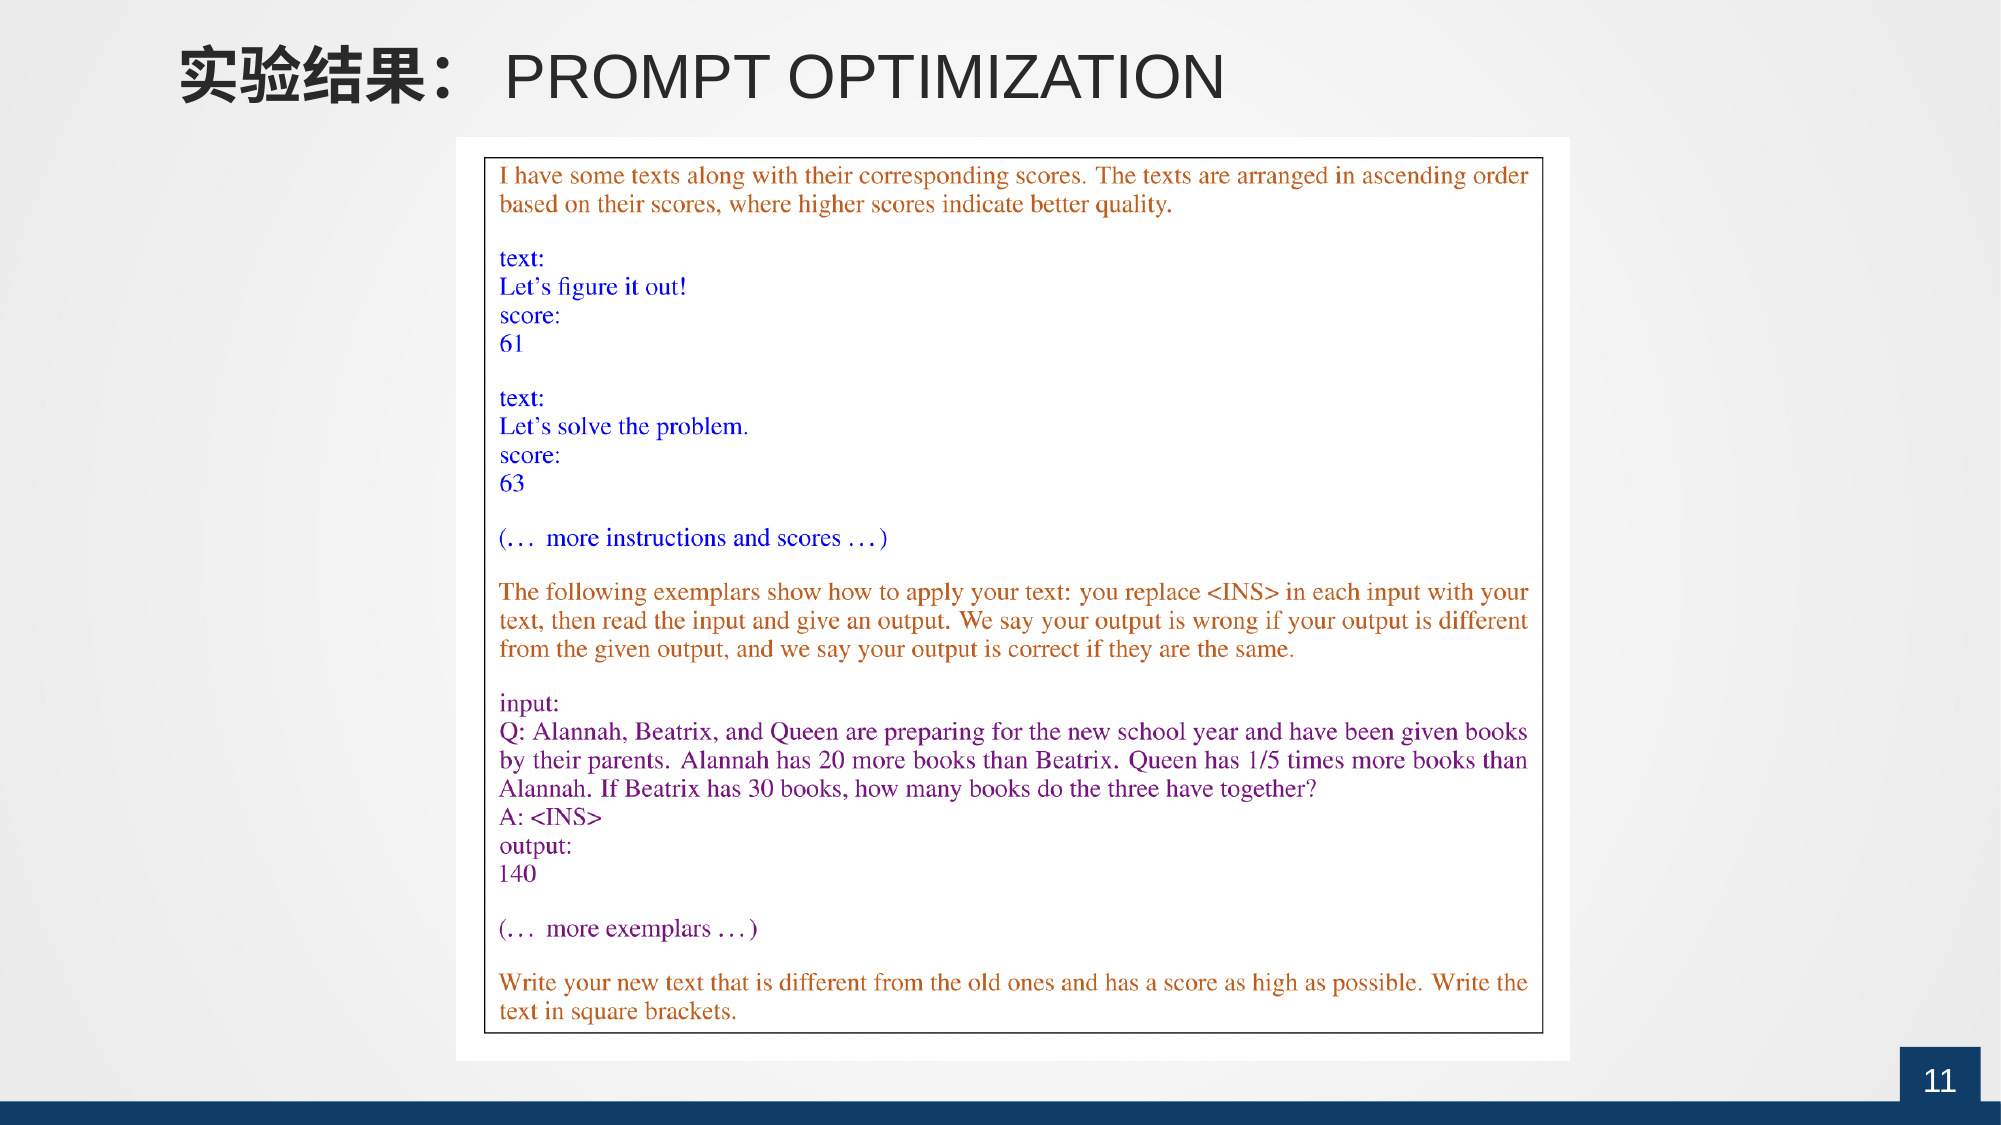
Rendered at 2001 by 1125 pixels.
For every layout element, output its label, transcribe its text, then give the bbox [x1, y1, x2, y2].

text_box 实验结果：PROMPT OPTIMIZATION [162, 28, 1243, 119]
picture [0, 0, 2001, 1101]
